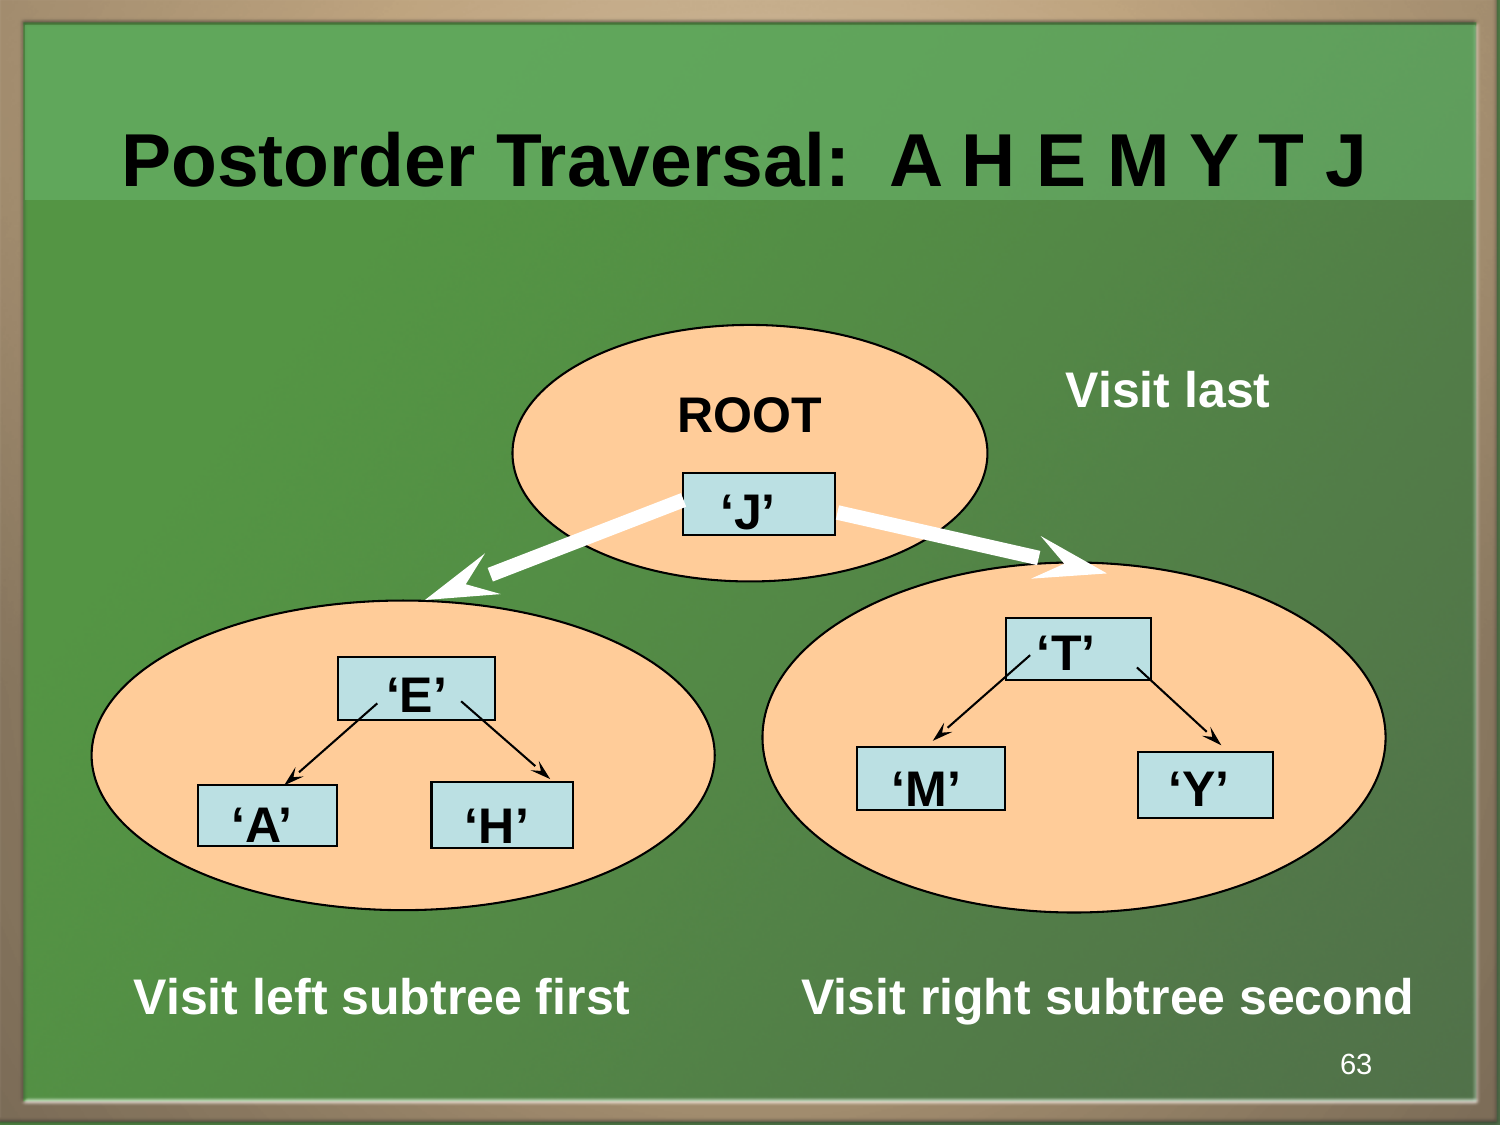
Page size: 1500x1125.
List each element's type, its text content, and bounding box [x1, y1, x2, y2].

slide_number 63 [1325, 1037, 1500, 1098]
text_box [512, 324, 988, 582]
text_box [91, 600, 715, 911]
text_box Visit left subtree first [118, 956, 647, 1033]
text_box Postorder Traversal: A H E M Y T J [59, 24, 1456, 213]
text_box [762, 562, 1386, 913]
text_box Visit right subtree second [786, 956, 1431, 1033]
text_box Visit last [1050, 349, 1287, 426]
text_box [427, 586, 446, 598]
